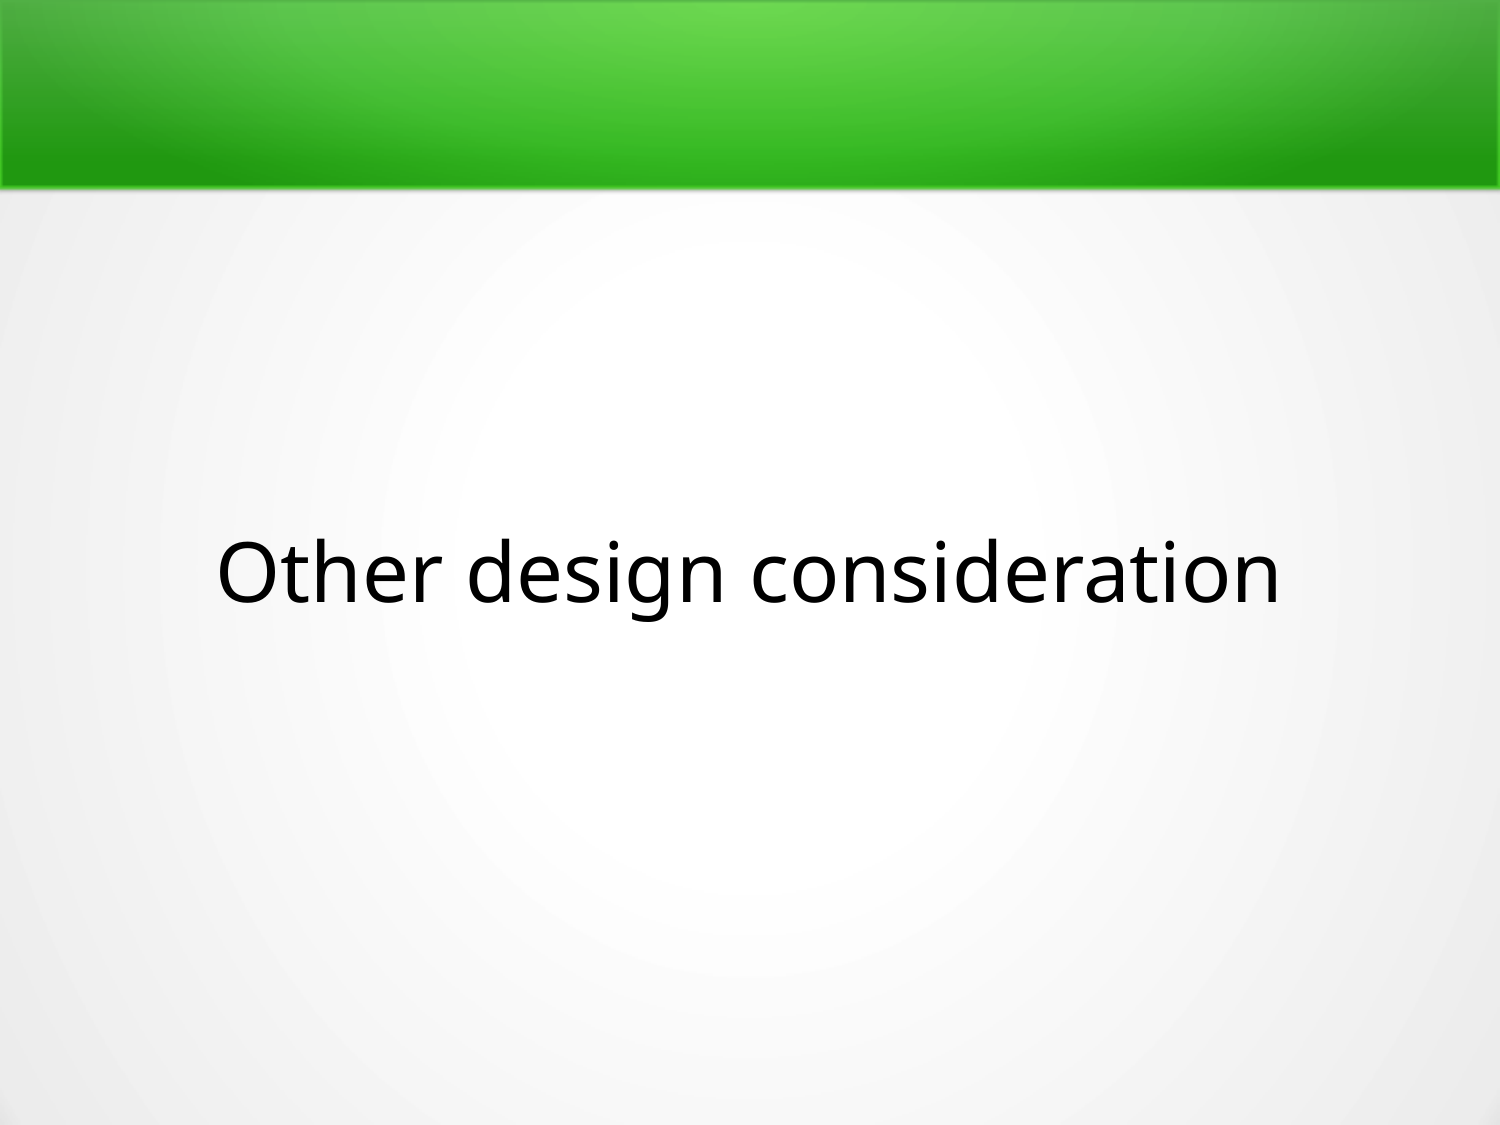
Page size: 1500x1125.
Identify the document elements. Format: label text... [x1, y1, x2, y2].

text_box Other design consideration [75, 474, 1425, 663]
picture [0, 0, 1500, 1125]
